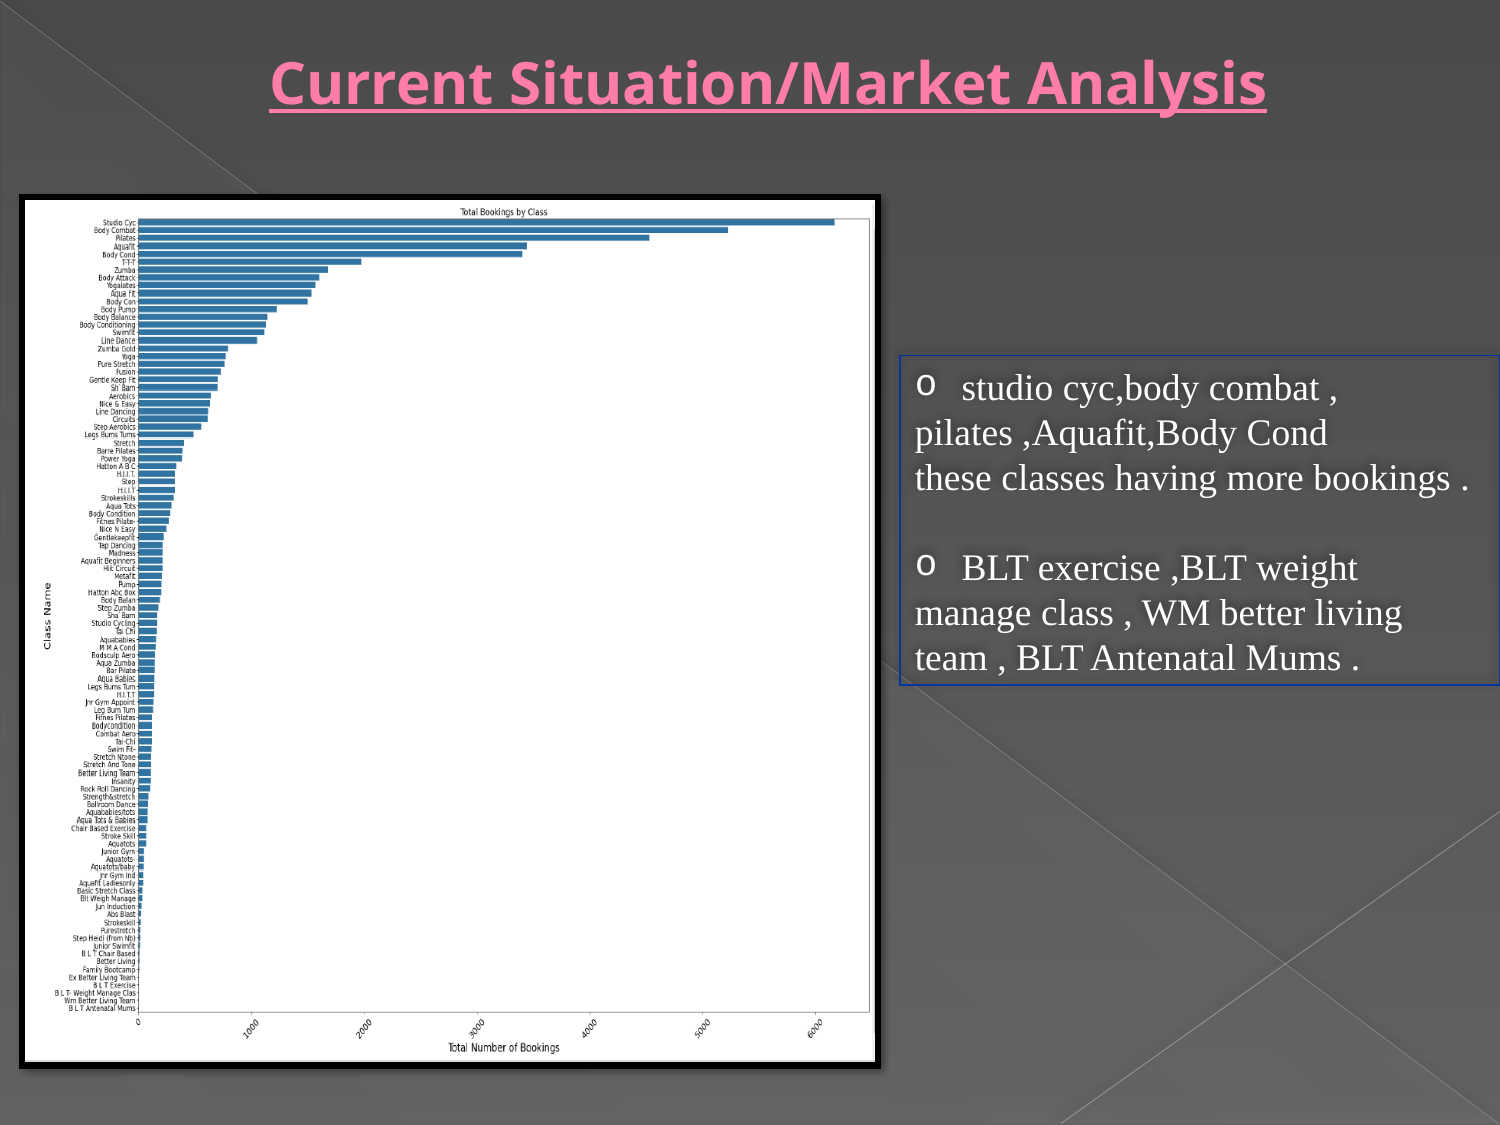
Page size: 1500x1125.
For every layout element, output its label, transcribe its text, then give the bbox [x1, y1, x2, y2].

text_box Current Situation/Market Analysis [174, 0, 1388, 175]
text_box studio cyc,body combat , pilates ,Aquafit,Body Cond these classes having more bookings . BLT exercise ,BLT weight manage class , WM better living team , BLT Antenatal Mums . [899, 355, 1500, 686]
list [24, 199, 876, 1063]
